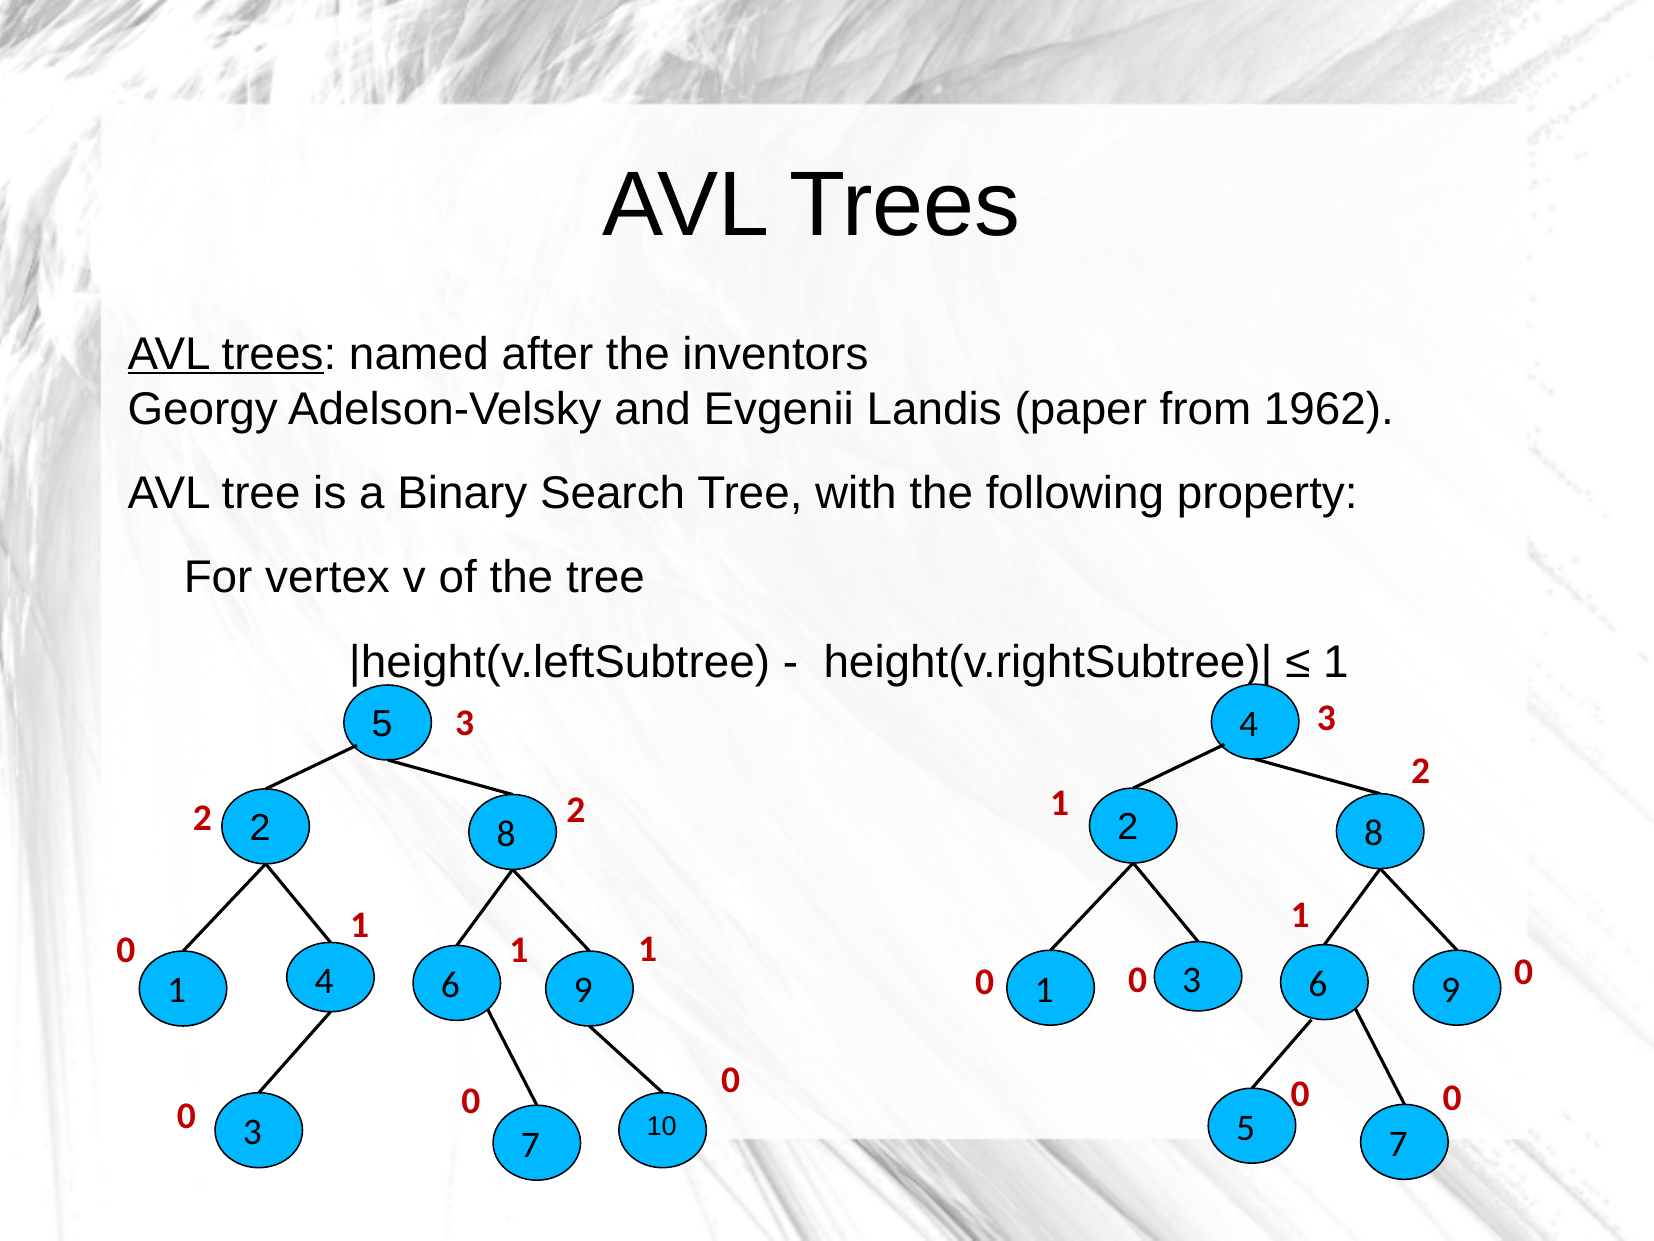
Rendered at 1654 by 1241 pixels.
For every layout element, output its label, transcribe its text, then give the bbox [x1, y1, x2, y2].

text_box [100, 690, 757, 1141]
picture [0, 0, 1654, 1241]
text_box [1006, 1124, 1501, 1180]
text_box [959, 685, 1550, 1124]
title AVL Trees [118, 93, 1506, 299]
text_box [139, 685, 707, 690]
list AVL trees: named after the inventors Georgy Adelson-Velsky and Evgenii Landis (paper from 1962). AVL tree is a Binary Search Tree, with the following property: For vertex v of the tree |height(v.leftSubtree) - height(v.rightSubtree)| ≤ 1 [118, 319, 1571, 1109]
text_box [139, 1141, 707, 1181]
